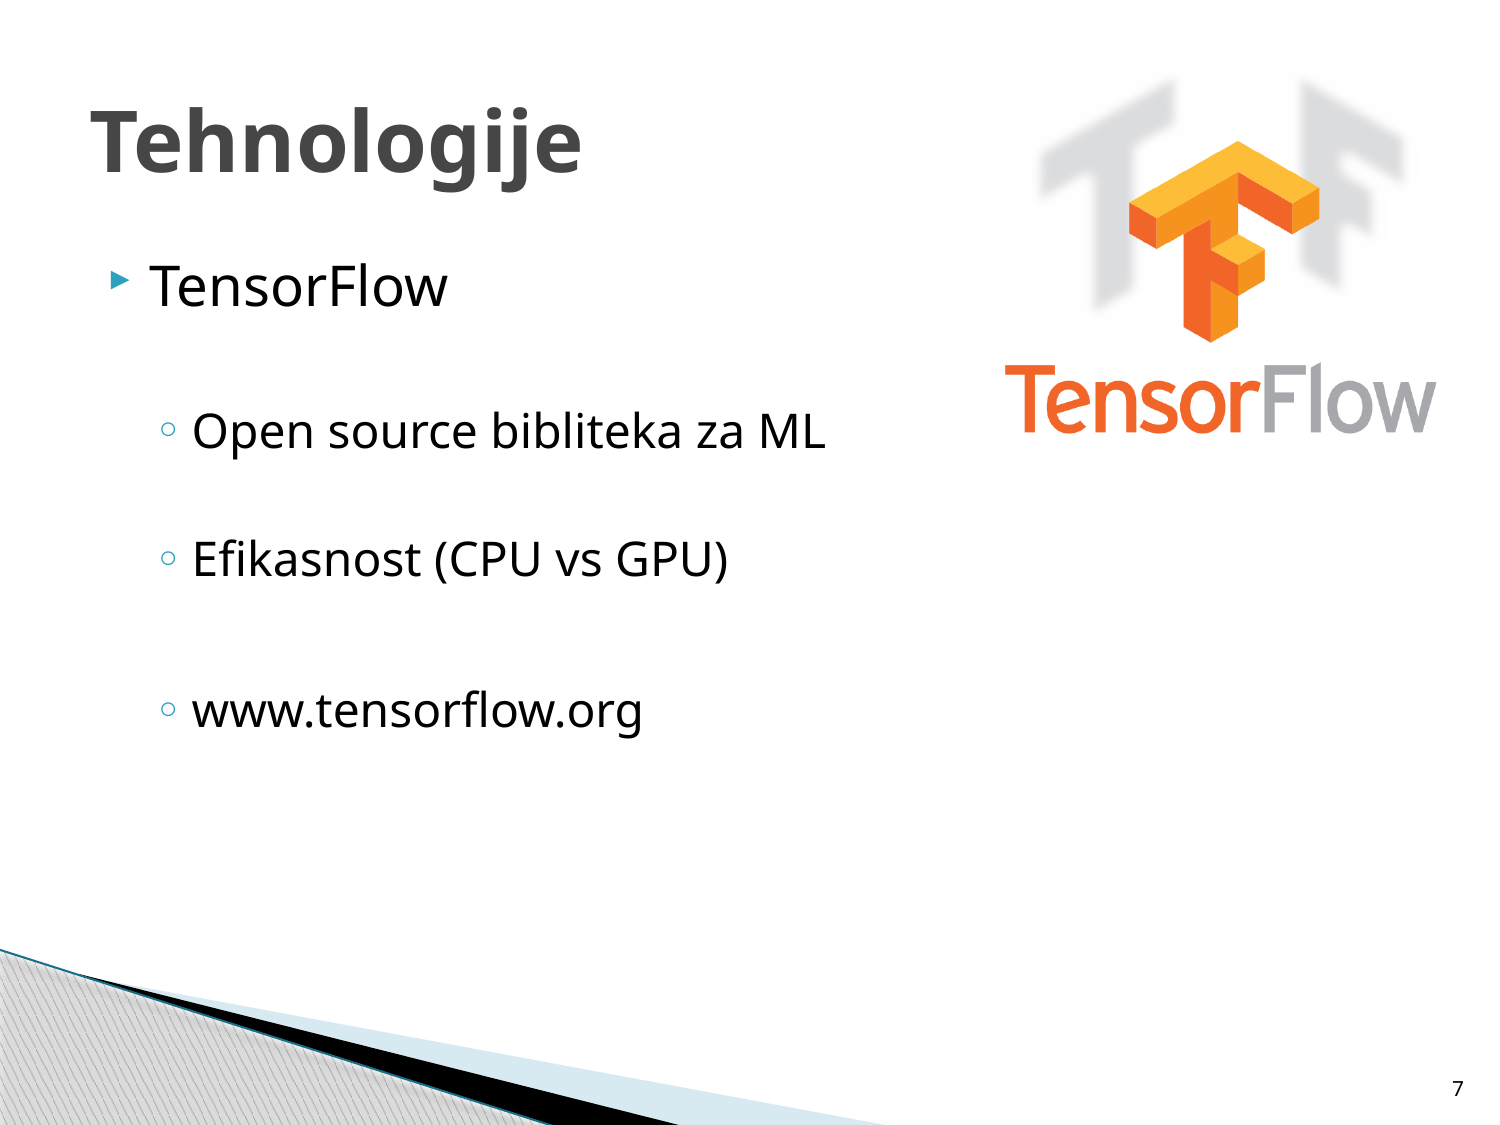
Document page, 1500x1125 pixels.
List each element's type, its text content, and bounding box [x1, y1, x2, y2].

slide_number 7 [1418, 1051, 1479, 1112]
picture [987, 62, 1454, 443]
title Tehnologije [75, 45, 1425, 233]
list TensorFlow Open source bibliteka za ML Efikasnost (CPU vs GPU) www.tensorflow.org [75, 243, 1425, 986]
